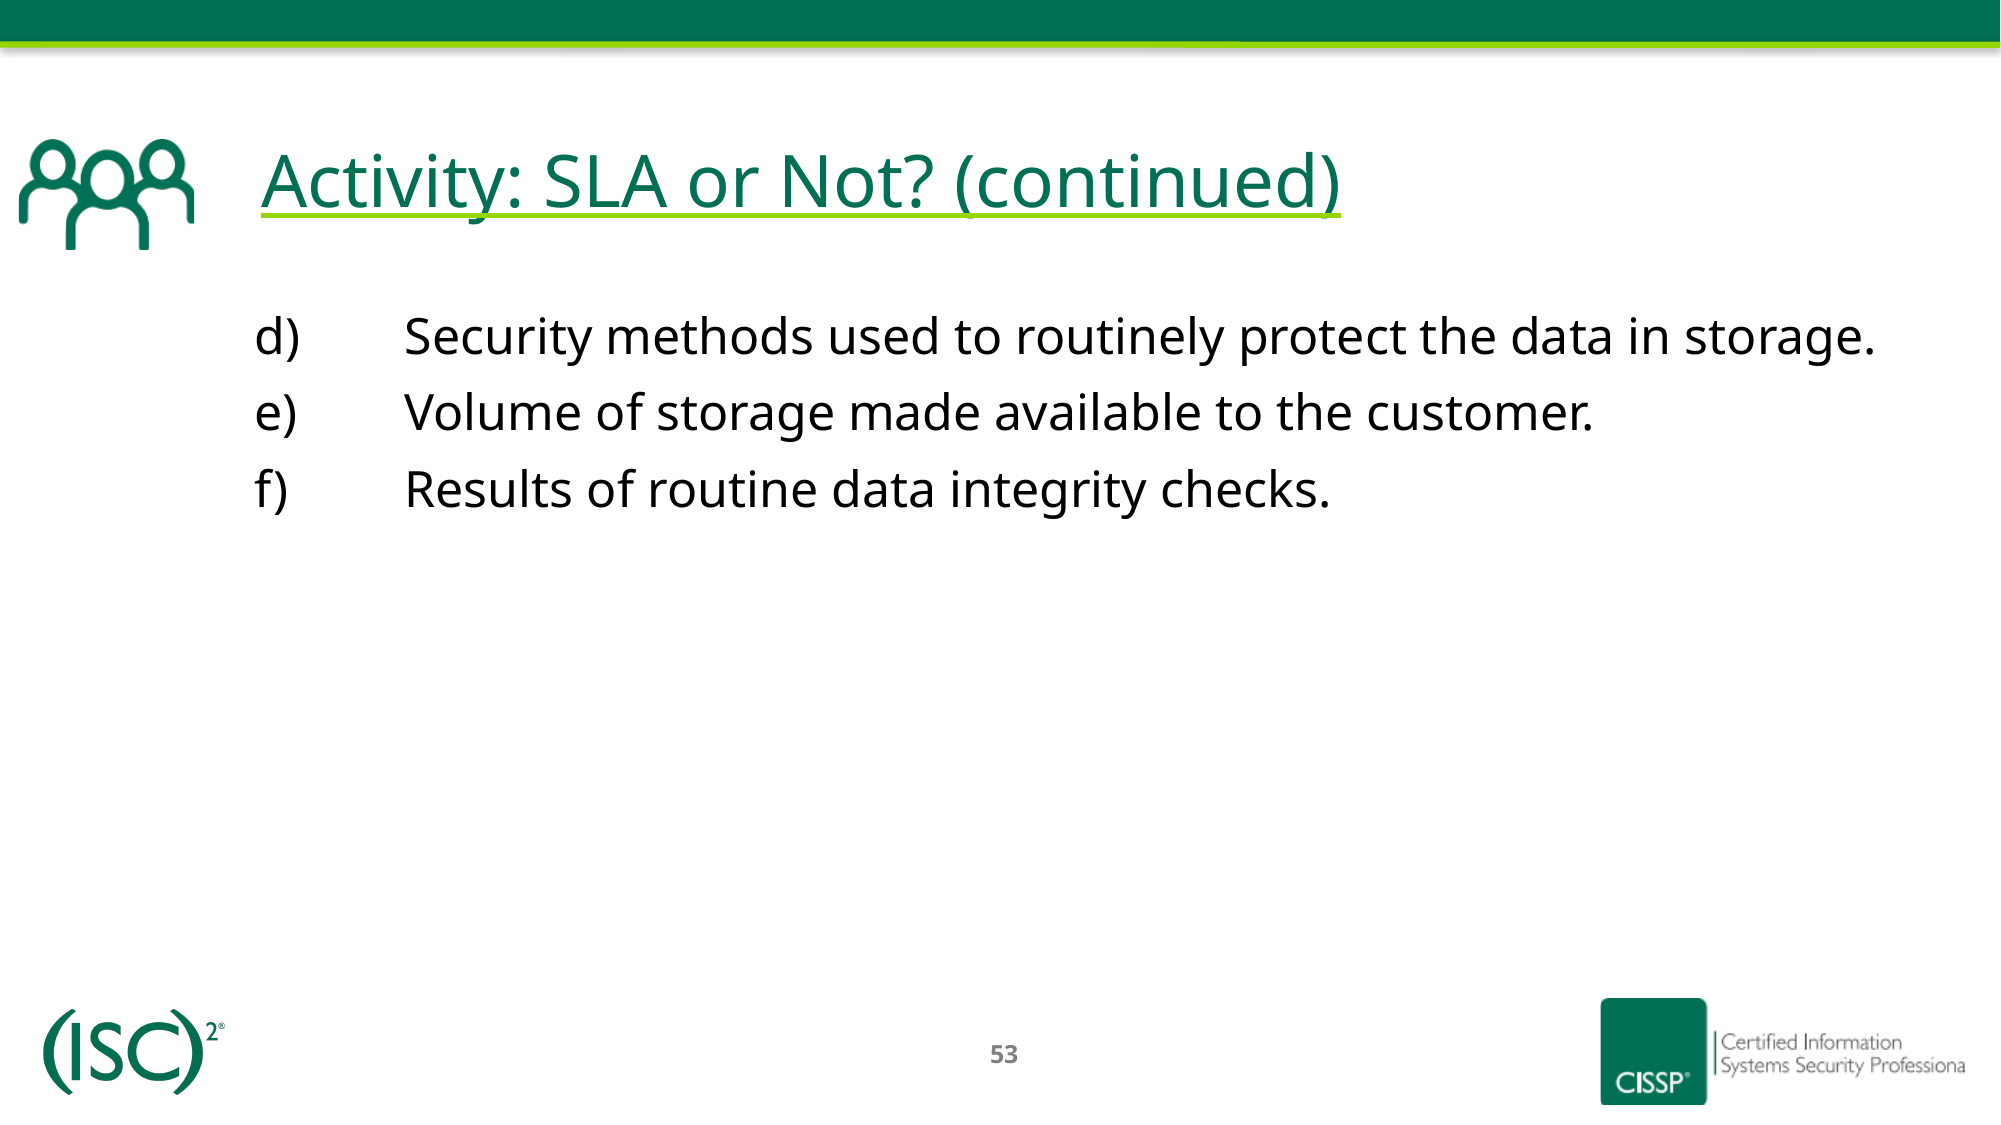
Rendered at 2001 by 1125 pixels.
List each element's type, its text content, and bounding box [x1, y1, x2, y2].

text_box d) Security methods used to routinely protect the data in storage. e) Volume of storage made available to the customer. f) Results of routine data integrity checks. [240, 297, 1922, 1071]
title Activity: SLA or Not? (continued) [246, 91, 1917, 280]
picture [18, 139, 195, 250]
picture [40, 1005, 228, 1099]
